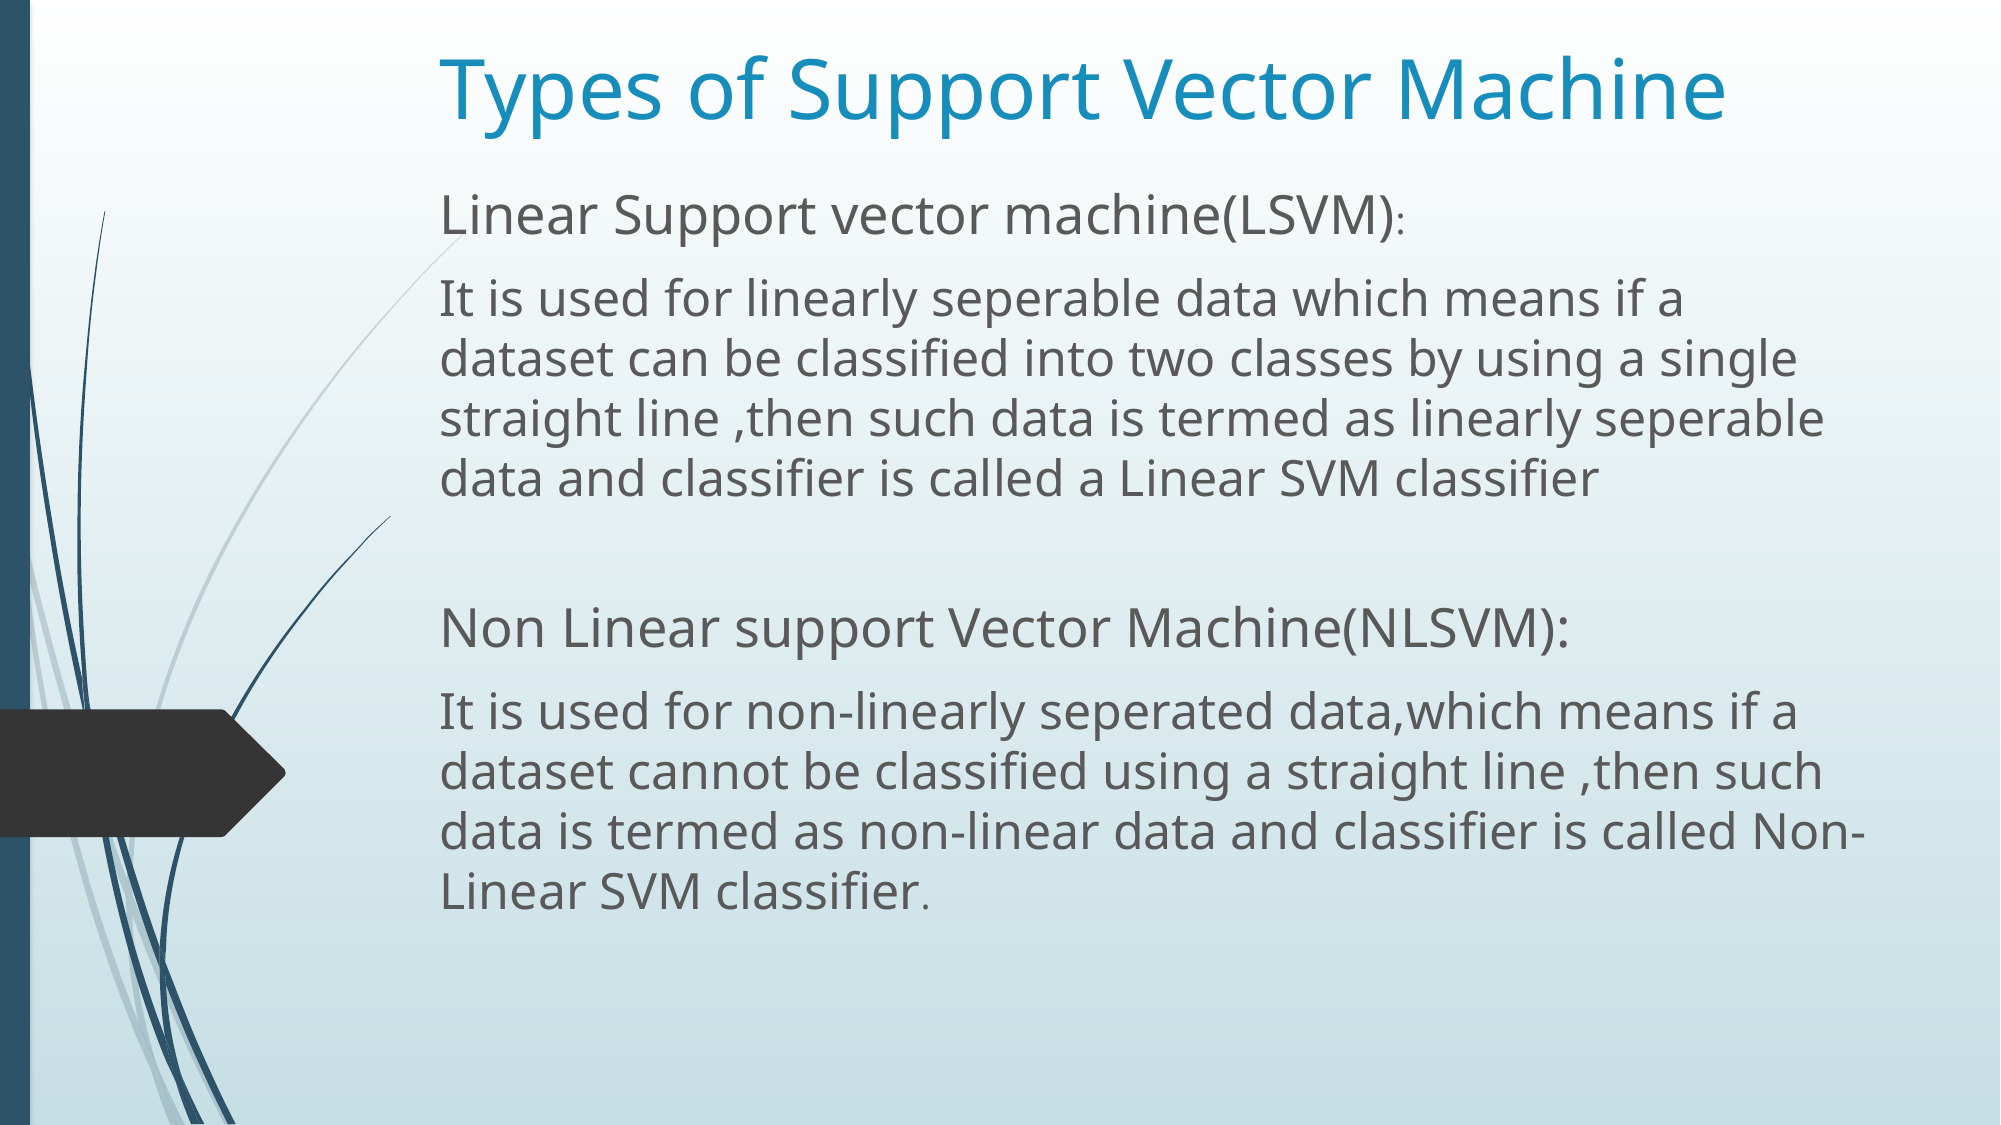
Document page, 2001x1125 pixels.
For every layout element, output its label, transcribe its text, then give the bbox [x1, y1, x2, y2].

subtitle Linear Support vector machine(LSVM): It is used for linearly seperable data which means if a dataset can be classified into two classes by using a single straight line ,then such data is termed as linearly seperable data and classifier is called a Linear SVM classifier Non Linear support Vector Machine(NLSVM): It is used for non-linearly seperated data,which means if a dataset cannot be classified using a straight line ,then such data is termed as non-linear data and classifier is called Non-Linear SVM classifier. [424, 173, 1888, 969]
title Types of Support Vector Machine [424, 19, 1888, 144]
